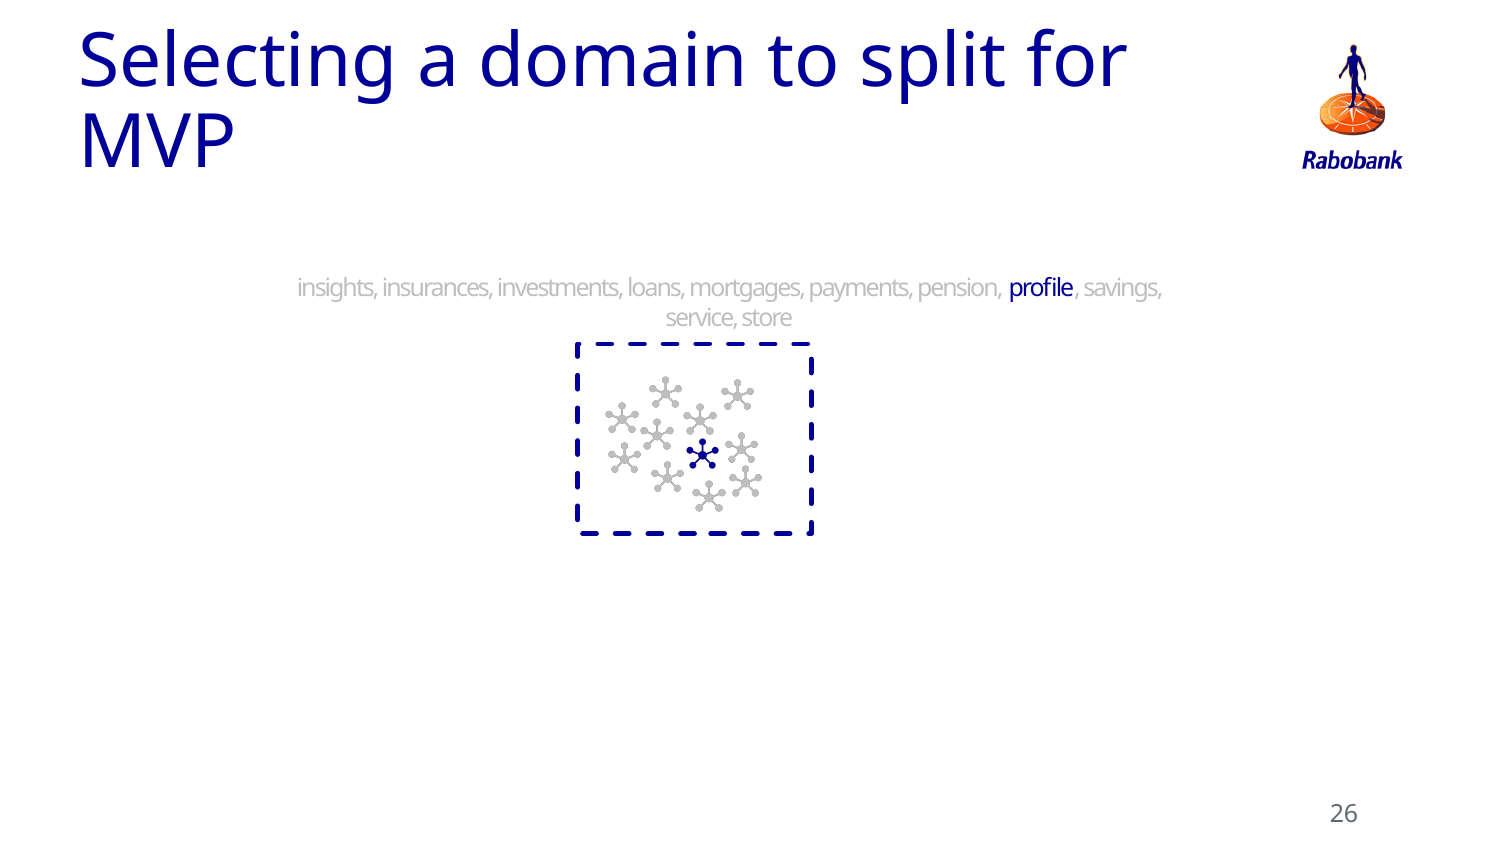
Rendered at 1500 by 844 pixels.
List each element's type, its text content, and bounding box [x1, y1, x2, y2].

text_box insights, insurances, investments, loans, mortgages, payments, pension, profile, savings, service, store [277, 264, 1181, 340]
text_box [577, 343, 812, 534]
picture [1302, 44, 1403, 169]
title Selecting a domain to split for MVP [78, 31, 1234, 175]
picture [601, 371, 766, 517]
slide_number 26 [1252, 797, 1359, 832]
